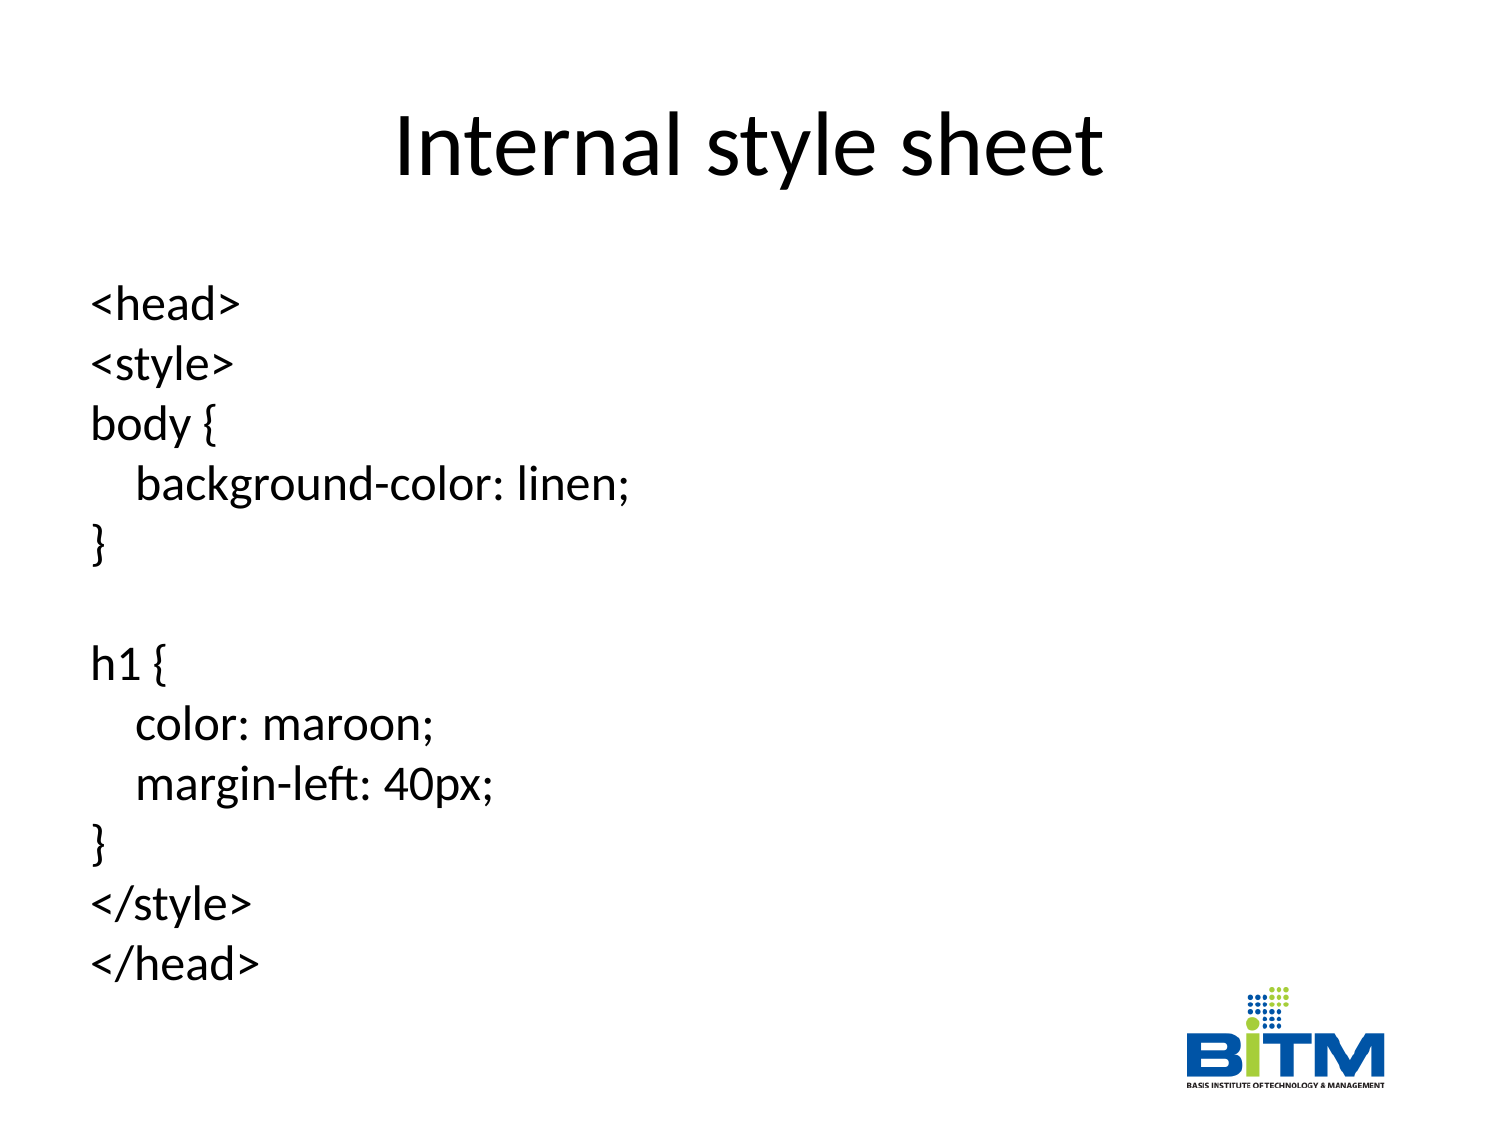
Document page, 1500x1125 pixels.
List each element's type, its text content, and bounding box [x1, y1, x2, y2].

list <head> <style> body { background-color: linen; } h1 { color: maroon; margin-left: 40px; } </style> </head> [75, 262, 1425, 1005]
picture [1187, 987, 1385, 1088]
title Internal style sheet [75, 45, 1425, 233]
